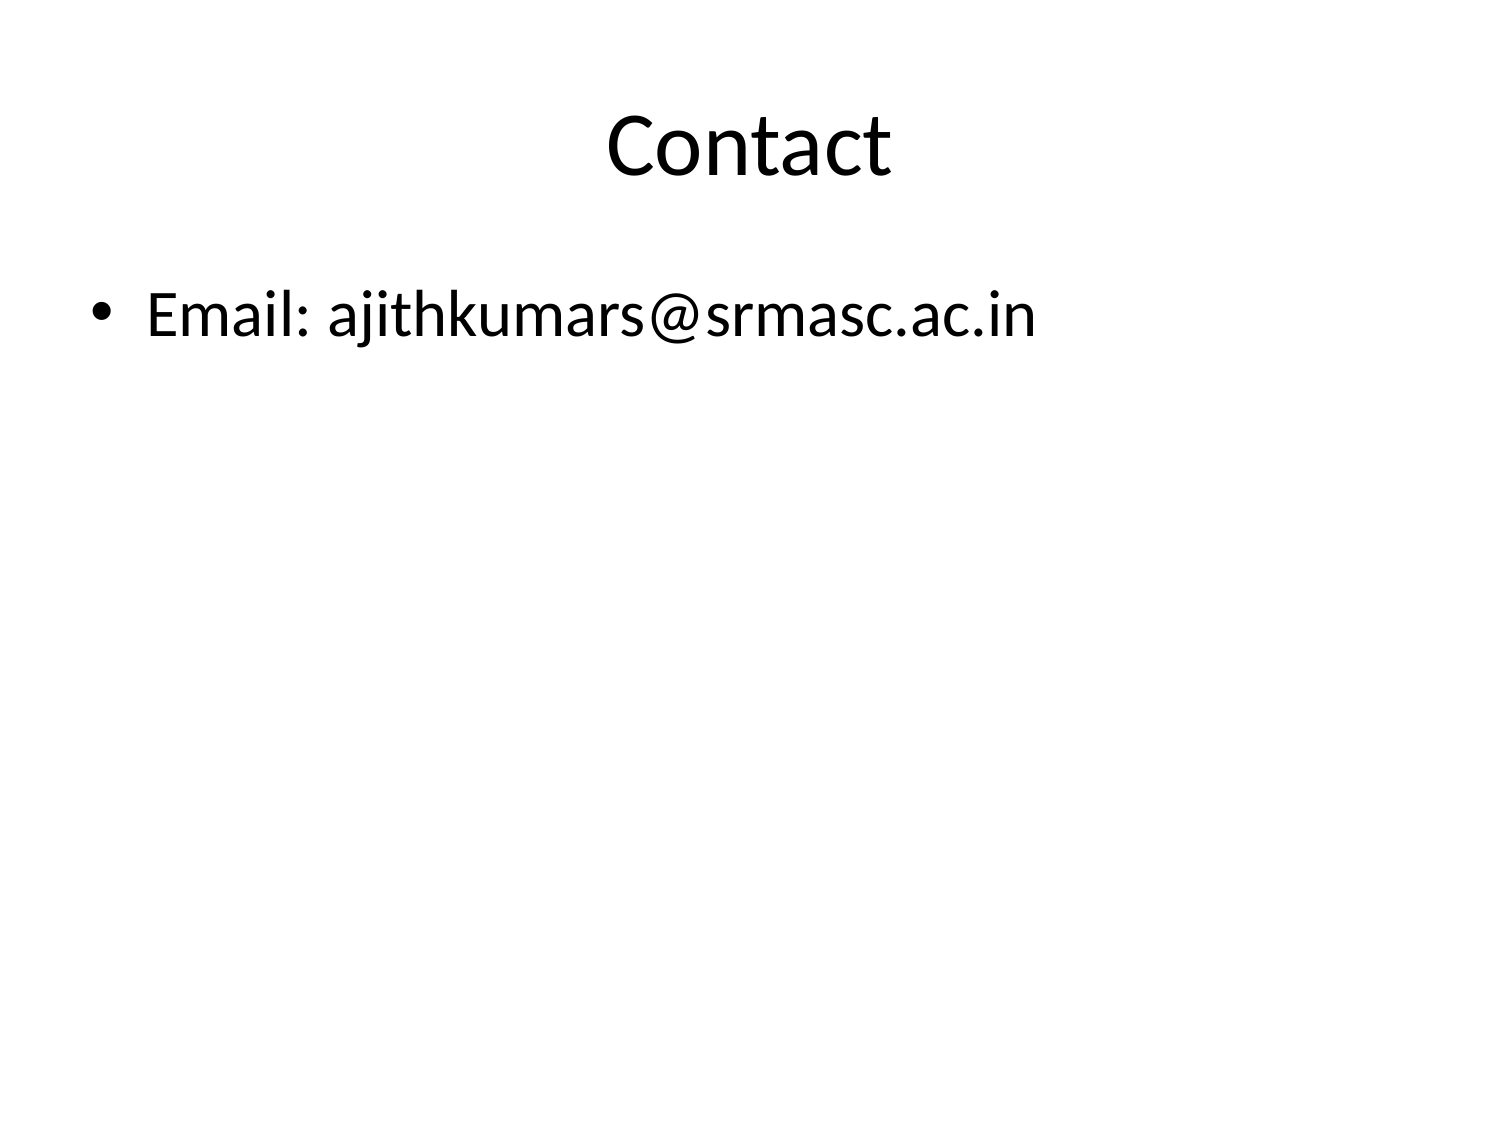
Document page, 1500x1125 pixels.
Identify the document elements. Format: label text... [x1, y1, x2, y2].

title Contact [75, 45, 1425, 233]
list Email: ajithkumars@srmasc.ac.in [75, 262, 1425, 1005]
